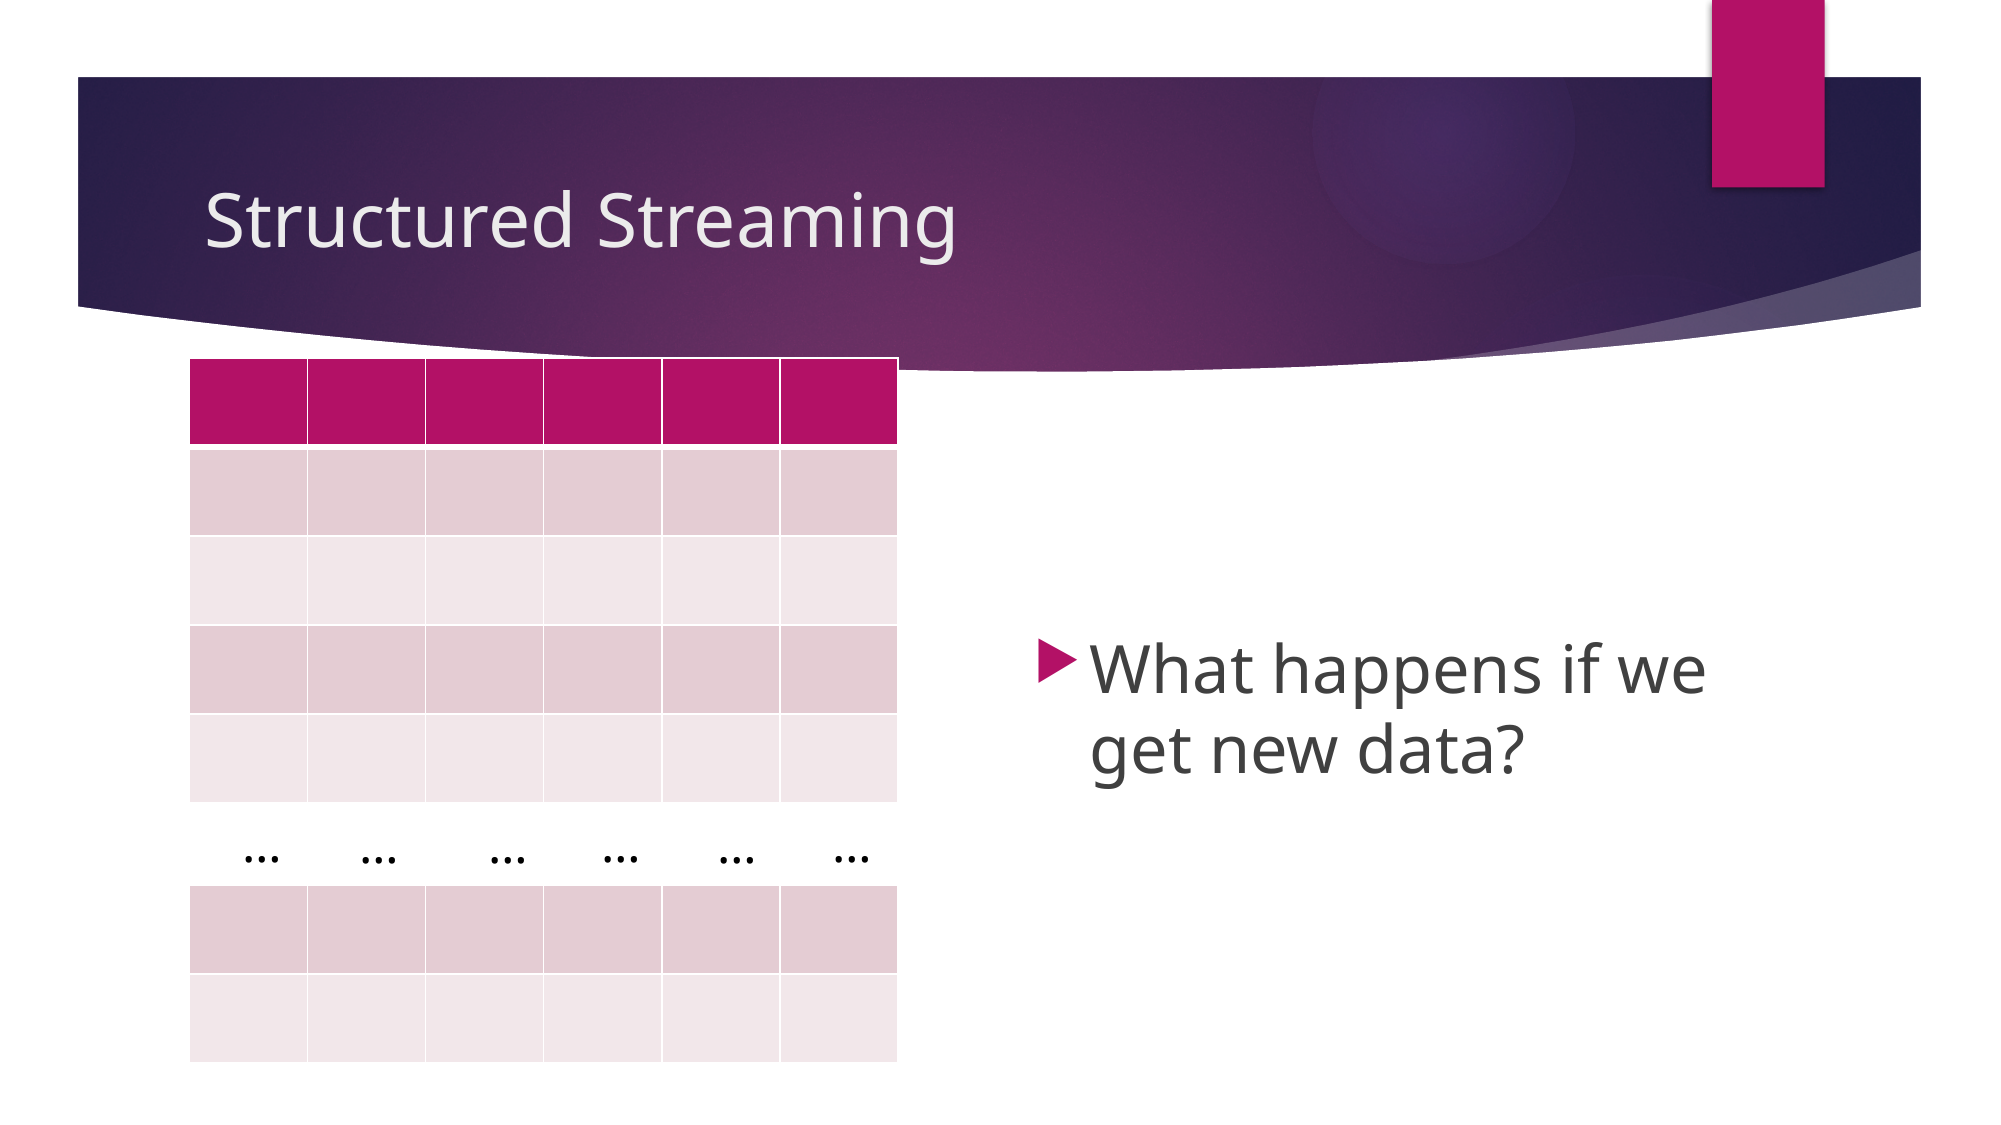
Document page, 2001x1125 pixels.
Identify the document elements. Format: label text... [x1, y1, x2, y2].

table_header [663, 886, 779, 973]
text_box … [586, 805, 656, 881]
table_cell [308, 450, 425, 535]
text_box … [817, 805, 887, 881]
table_cell [544, 715, 661, 802]
table_cell [781, 975, 897, 1062]
table_cell [544, 626, 661, 713]
text_box … [227, 805, 298, 881]
table_cell [663, 975, 779, 1062]
table_cell [544, 450, 661, 535]
table_cell [190, 715, 307, 802]
table_cell [308, 975, 425, 1062]
table_cell [781, 715, 897, 802]
table_cell [544, 975, 661, 1062]
table_cell [663, 537, 779, 624]
table_header [426, 359, 543, 444]
text_box … [702, 805, 772, 881]
title Structured Streaming [189, 159, 1627, 276]
table_header [190, 886, 307, 973]
table_cell [663, 450, 779, 535]
table_header [663, 359, 779, 444]
list What happens if we get new data? [1018, 427, 1810, 988]
table_cell [426, 975, 543, 1062]
table_cell [663, 715, 779, 802]
table_cell [190, 450, 307, 535]
table_header [781, 886, 897, 973]
table_header [308, 886, 425, 973]
table_cell [426, 626, 543, 713]
table_cell [781, 450, 897, 535]
table_cell [426, 450, 543, 535]
table_header [544, 886, 661, 973]
table_cell [308, 537, 425, 624]
table_header [781, 359, 897, 444]
table_header [426, 886, 543, 973]
table_cell [663, 626, 779, 713]
table_header [308, 359, 425, 444]
table_cell [781, 537, 897, 624]
table_header [190, 359, 307, 444]
table_cell [308, 715, 425, 802]
table_cell [426, 715, 543, 802]
table_cell [426, 537, 543, 624]
table_cell [308, 626, 425, 713]
table_cell [190, 537, 307, 624]
text_box … [473, 806, 543, 881]
table_cell [544, 537, 661, 624]
table_cell [190, 626, 307, 713]
table_cell [190, 975, 307, 1062]
table_header [544, 359, 661, 444]
table_cell [781, 626, 897, 713]
text_box … [344, 806, 414, 881]
